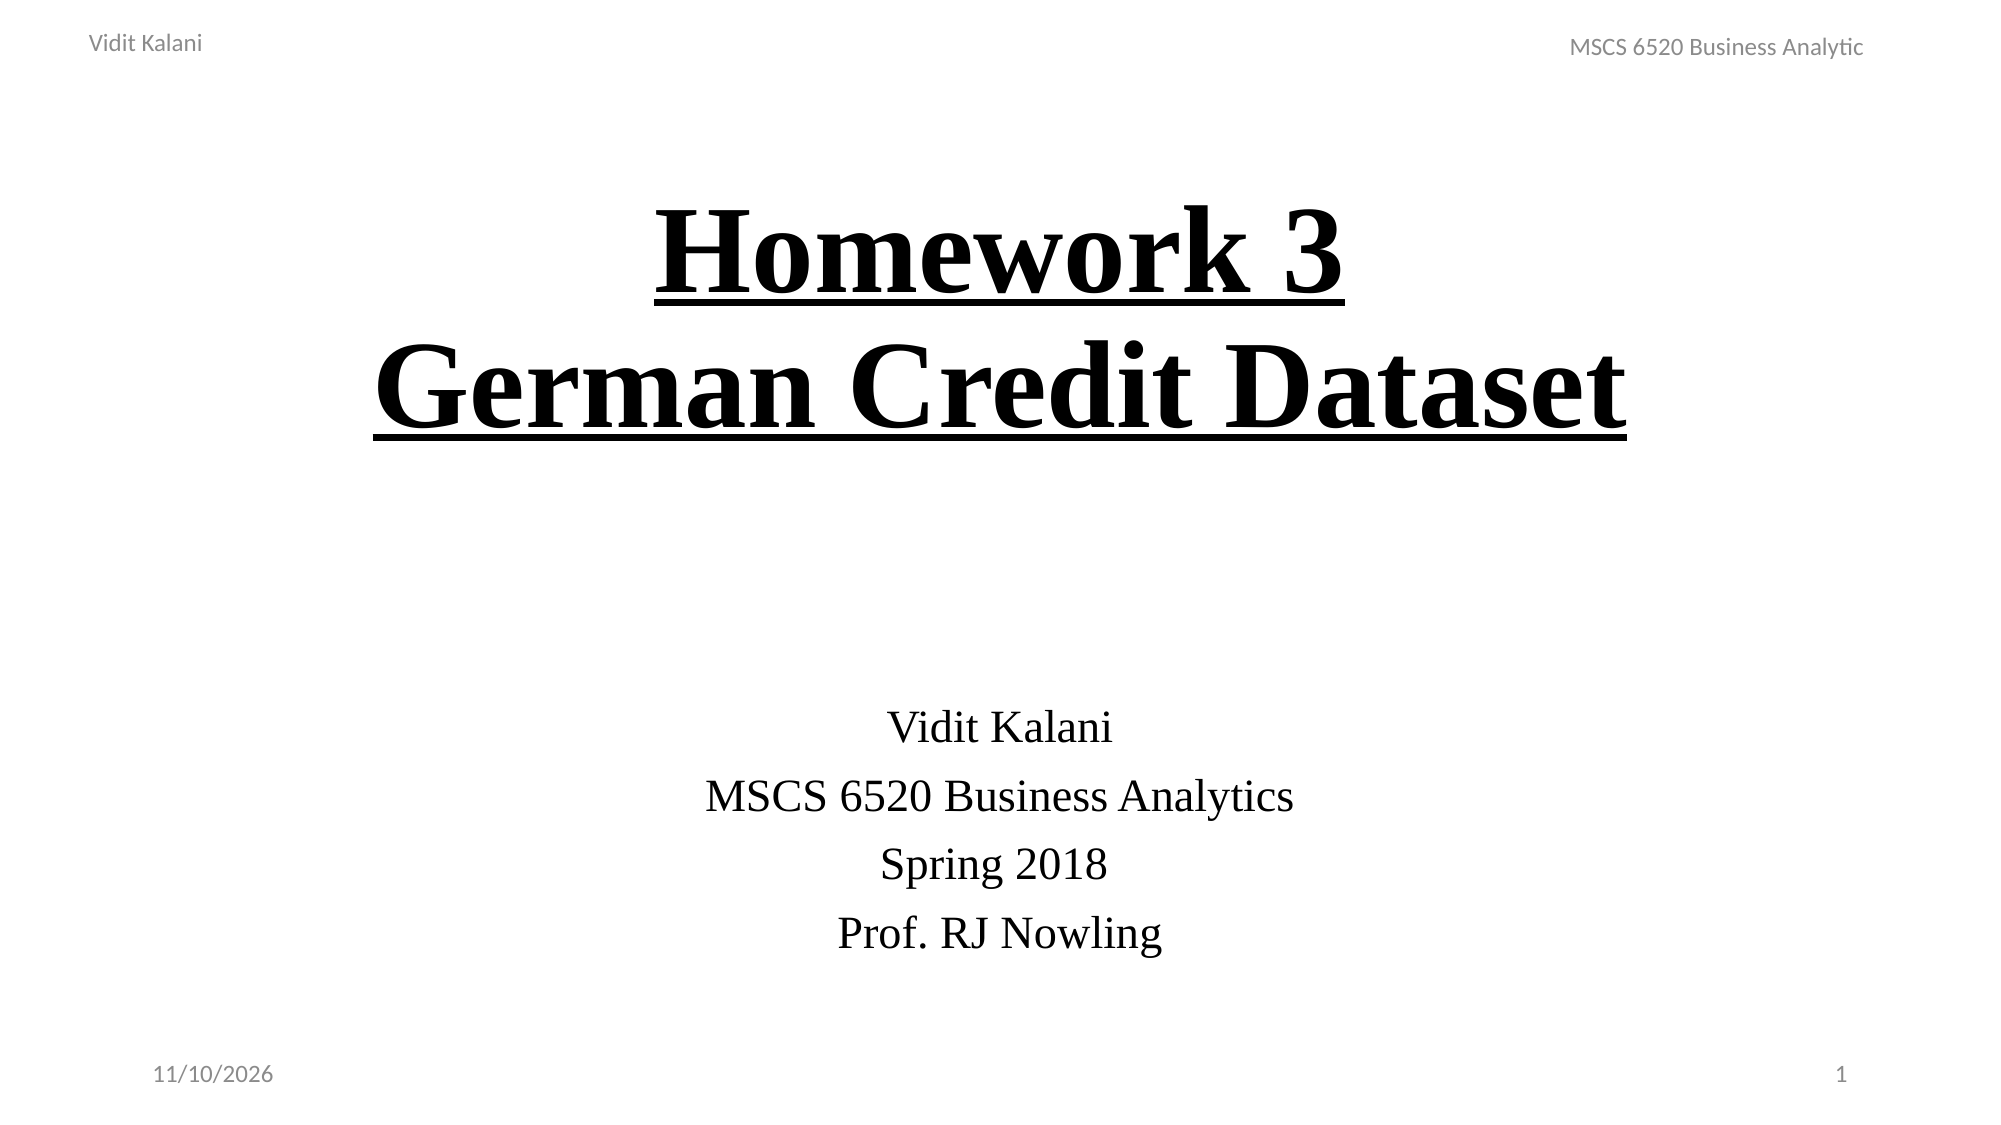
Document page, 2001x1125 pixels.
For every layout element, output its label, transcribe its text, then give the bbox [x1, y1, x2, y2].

title Homework 3 German Credit Dataset [249, 70, 1750, 462]
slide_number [137, 1042, 588, 1103]
text_box Vidit Kalani [73, 11, 524, 72]
slide_number 1 [1412, 1042, 1863, 1103]
text_box MSCS 6520 Business Analytic [1554, 15, 2000, 76]
subtitle Vidit Kalani MSCS 6520 Business Analytics Spring 2018 Prof. RJ Nowling [249, 695, 1750, 967]
